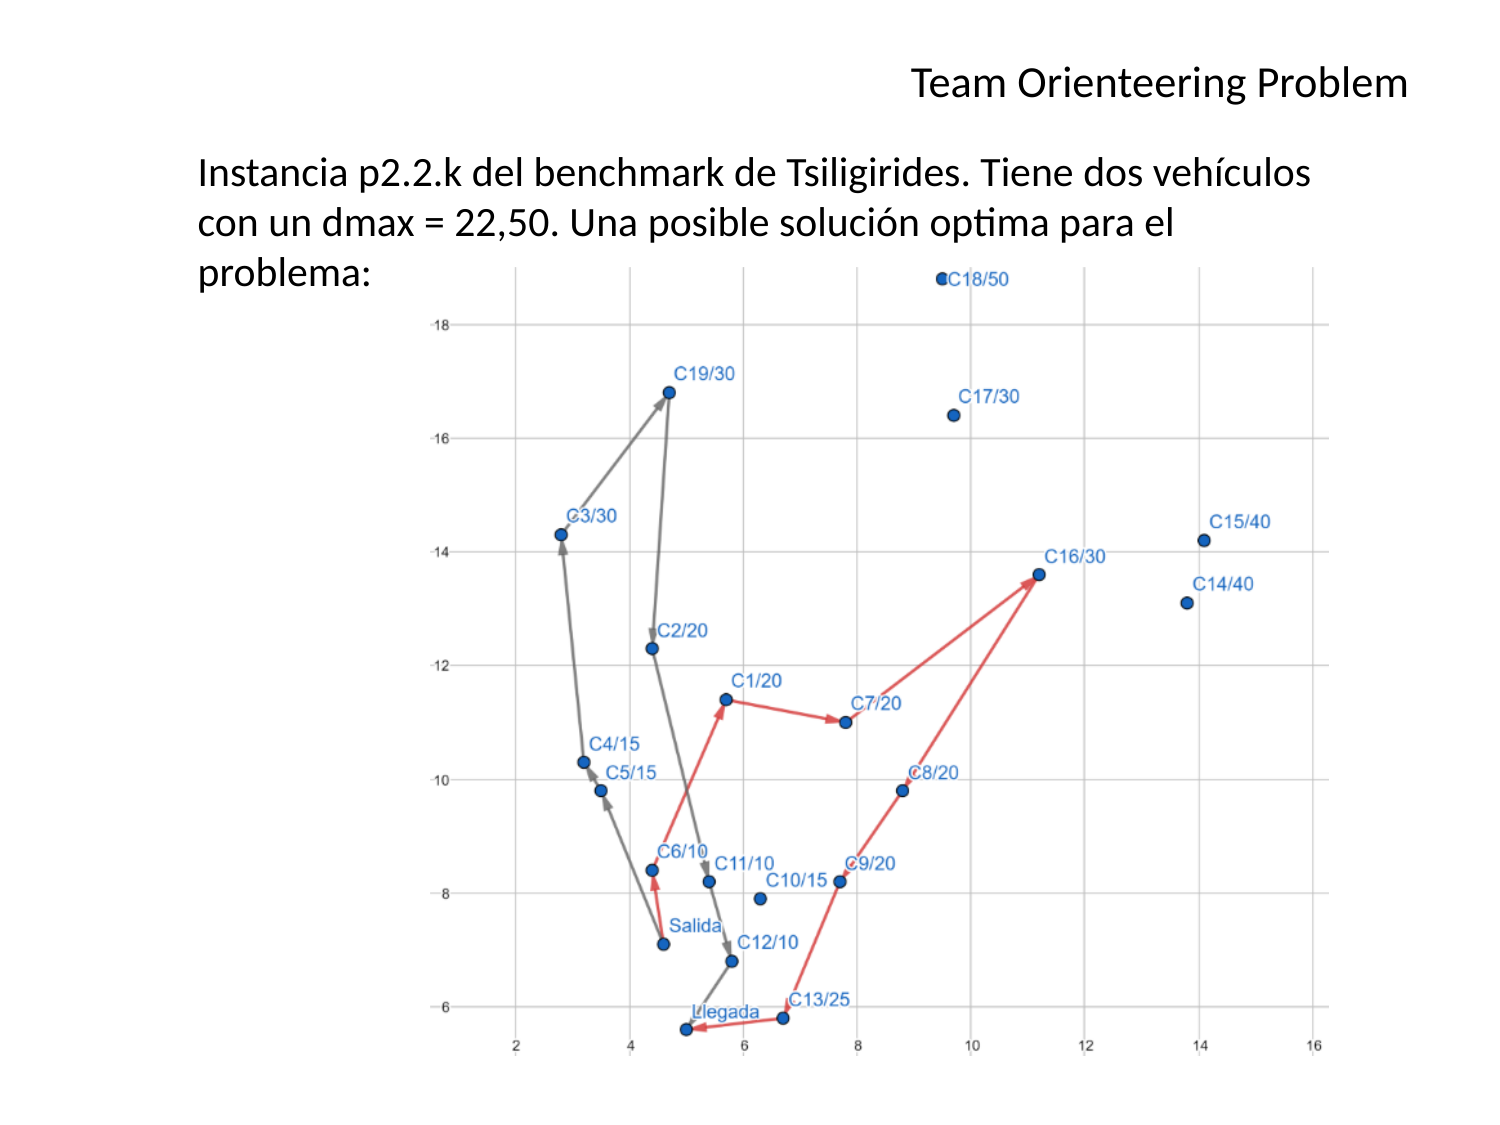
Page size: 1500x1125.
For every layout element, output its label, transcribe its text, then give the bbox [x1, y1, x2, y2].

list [430, 266, 1330, 1056]
text_box Instancia p2.2.k del benchmark de Tsiligirides. Tiene dos vehículos con un dmax = 22,50. Una posible solución optima para el problema: [183, 137, 1353, 303]
title Team Orienteering Problem [74, 44, 1426, 114]
